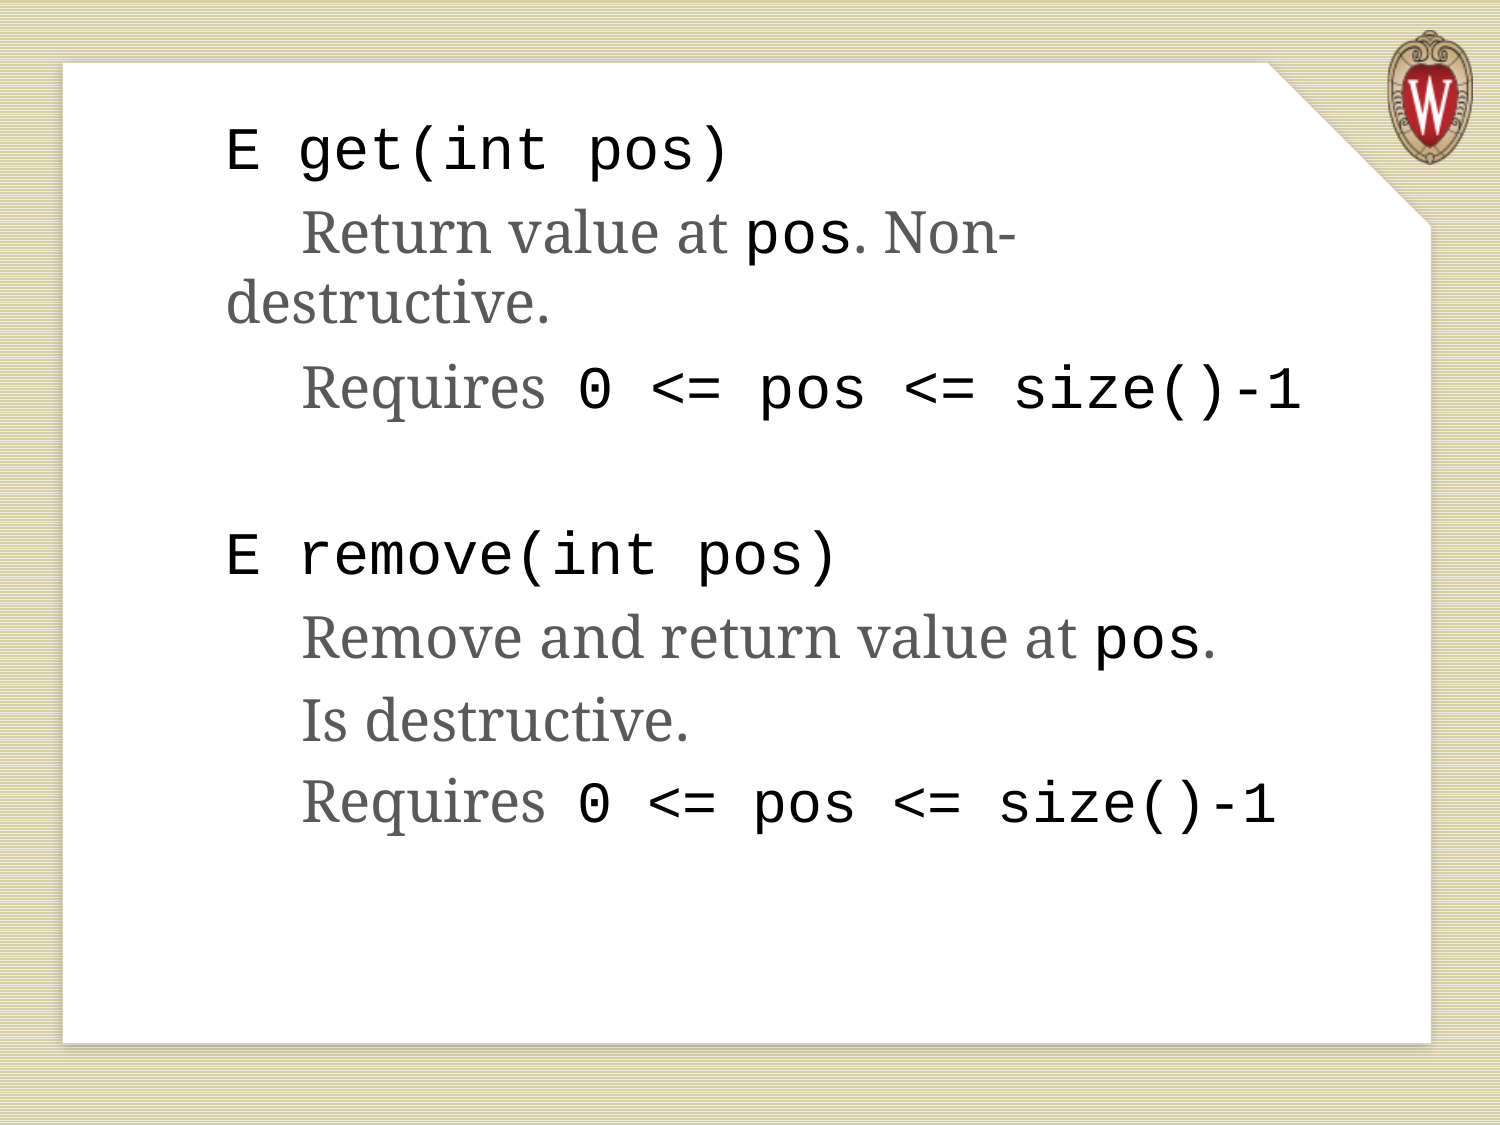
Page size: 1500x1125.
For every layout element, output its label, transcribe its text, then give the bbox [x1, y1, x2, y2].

subtitle E get(int pos) Return value at pos. Non-destructive. Requires 0 <= pos <= size()-1 E remove(int pos) Remove and return value at pos. Is destructive. Requires 0 <= pos <= size()-1 [225, 108, 1337, 914]
